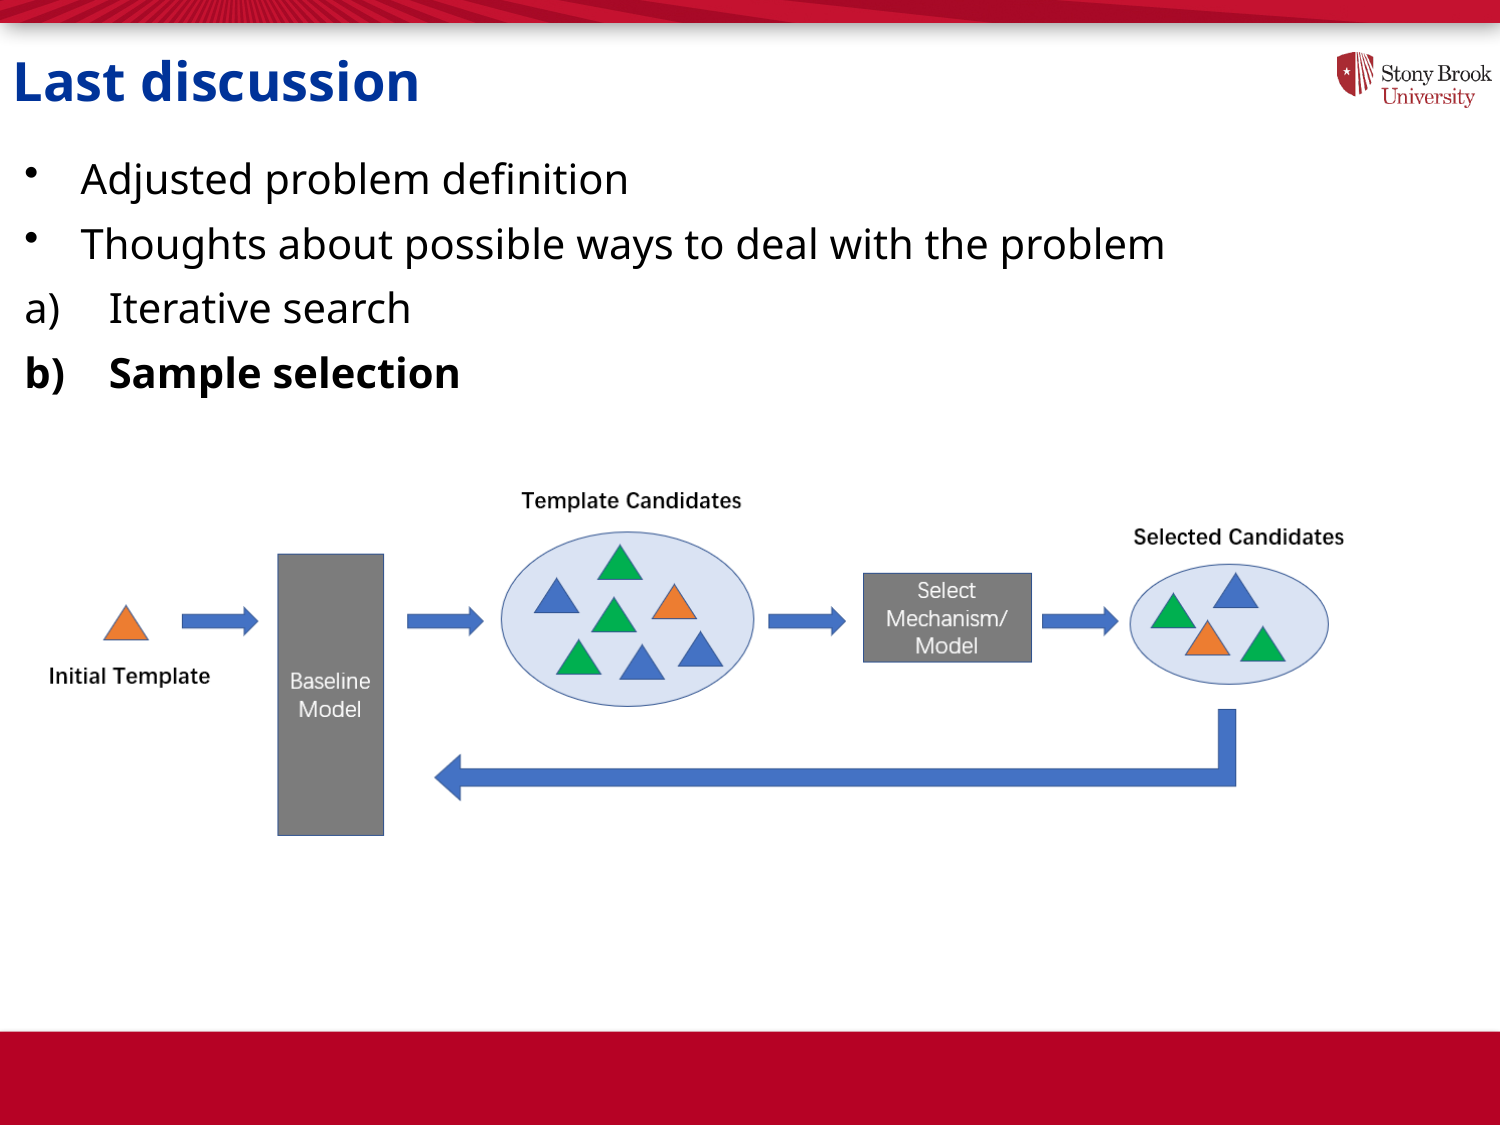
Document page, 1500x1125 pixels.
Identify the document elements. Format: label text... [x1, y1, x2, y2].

picture [1479, 52, 1492, 108]
picture [37, 470, 1356, 843]
title Last discussion [12, 27, 1479, 146]
list Adjusted problem definition Thoughts about possible ways to deal with the problem Iterative search Sample selection [24, 152, 1479, 838]
picture [0, 0, 1500, 23]
